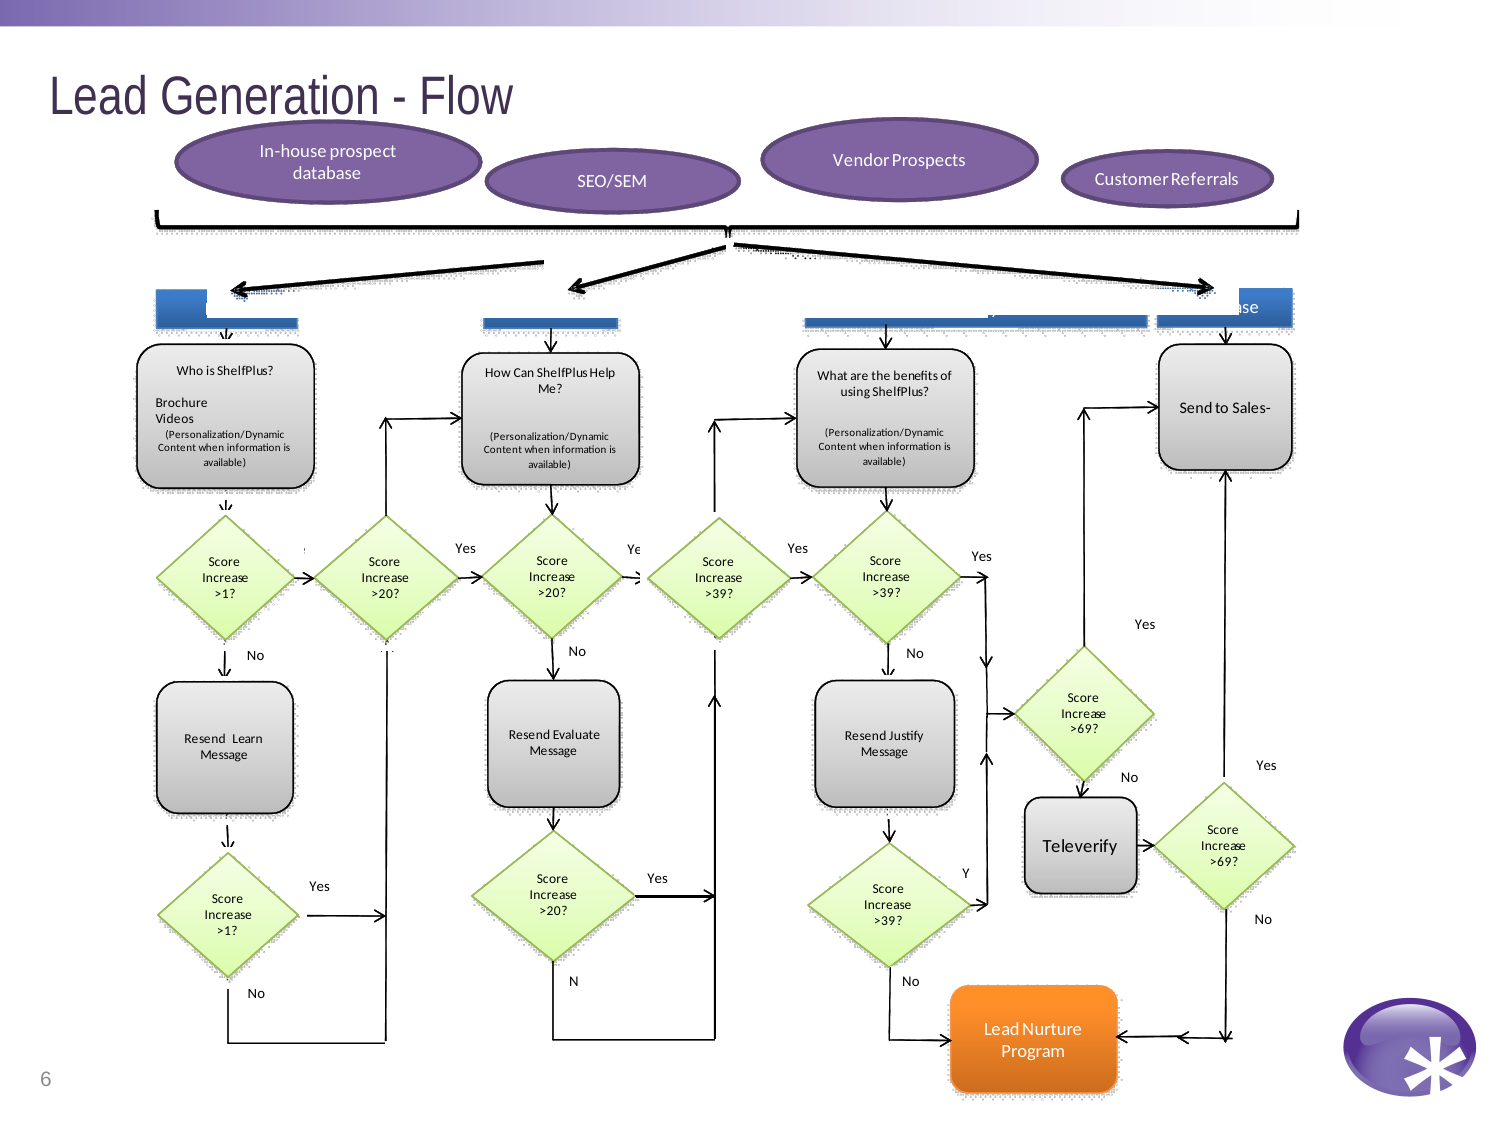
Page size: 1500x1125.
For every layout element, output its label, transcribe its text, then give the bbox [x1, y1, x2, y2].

slide_number 6 [25, 1048, 107, 1109]
picture [0, 0, 1500, 1125]
title Lead Generation - Flow [33, 52, 1426, 241]
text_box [131, 113, 1301, 1125]
